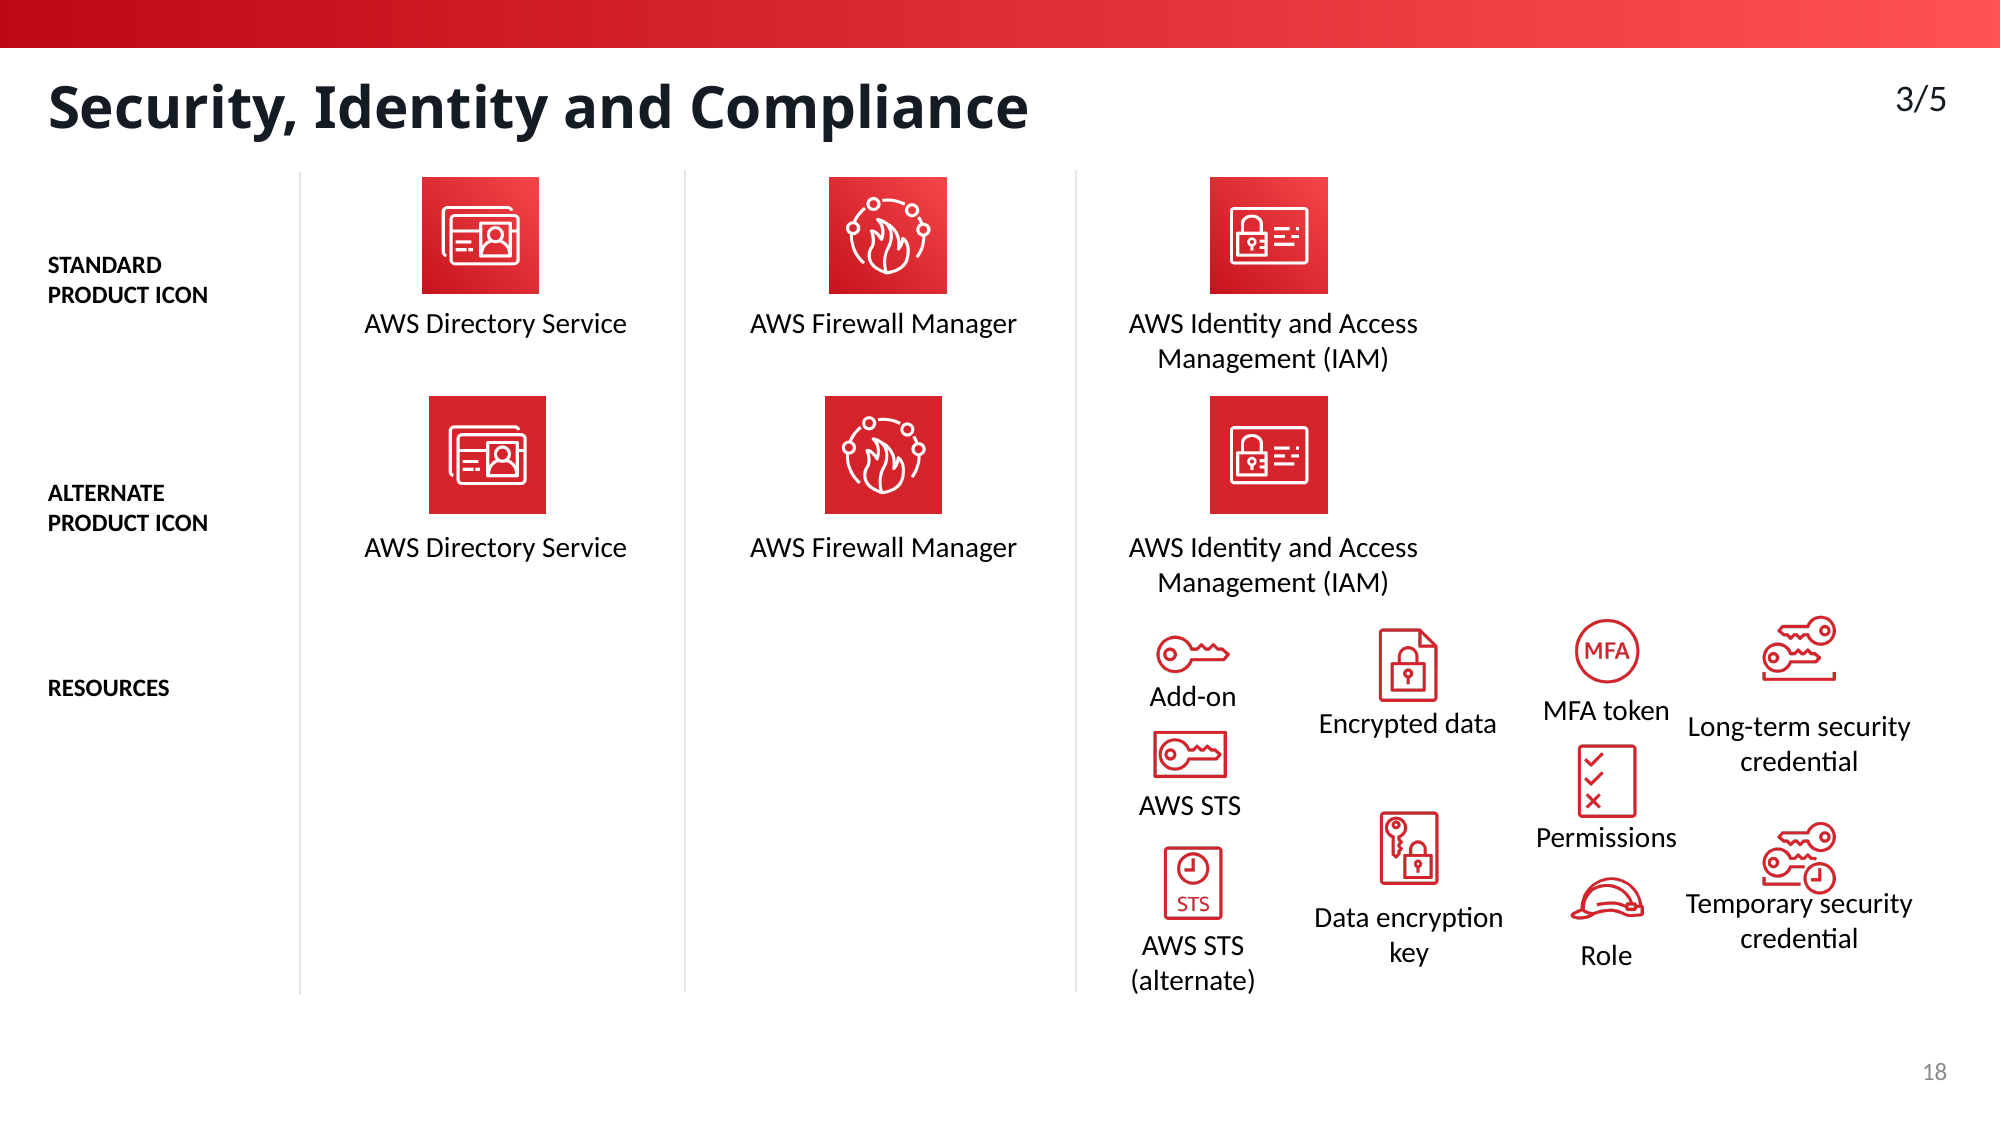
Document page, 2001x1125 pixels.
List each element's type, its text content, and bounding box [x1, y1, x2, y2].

text_box AWS Directory Service [307, 520, 684, 571]
picture [422, 177, 539, 294]
picture [1568, 742, 1646, 821]
text_box Permissions [1477, 810, 1736, 861]
text_box Data encryption key [1296, 890, 1522, 976]
picture [429, 396, 546, 514]
picture [1370, 809, 1448, 887]
picture [1210, 177, 1328, 294]
text_box Temporary security credential [1670, 877, 1929, 962]
picture [824, 396, 942, 514]
text_box AWS Directory Service [307, 297, 684, 347]
text_box Add-on [1084, 670, 1302, 720]
text_box AWS Firewall Manager [695, 520, 1073, 571]
picture [1154, 844, 1232, 922]
picture [1568, 860, 1646, 938]
text_box AWS Identity and Access Management (IAM) [1084, 520, 1463, 606]
text_box AWS STS [1082, 778, 1299, 829]
title Security, Identity and Compliance [33, 64, 1105, 156]
text_box MFA token [1477, 683, 1736, 734]
text_box AWS STS (alternate) [1084, 919, 1302, 1004]
slide_number 18 [1512, 1040, 1963, 1101]
picture [1760, 609, 1839, 687]
text_box Long-term security credential [1670, 700, 1929, 785]
text_box AWS Firewall Manager [695, 297, 1073, 347]
picture [1568, 612, 1646, 690]
picture [1760, 819, 1839, 897]
picture [829, 177, 947, 294]
picture [1151, 716, 1229, 794]
list 3/5 [1789, 71, 1963, 148]
picture [1154, 616, 1232, 694]
text_box AWS Identity and Access Management (IAM) [1084, 297, 1463, 382]
picture [1210, 396, 1328, 514]
picture [1369, 626, 1447, 704]
text_box Role [1477, 928, 1736, 979]
text_box Encrypted data [1299, 697, 1517, 748]
